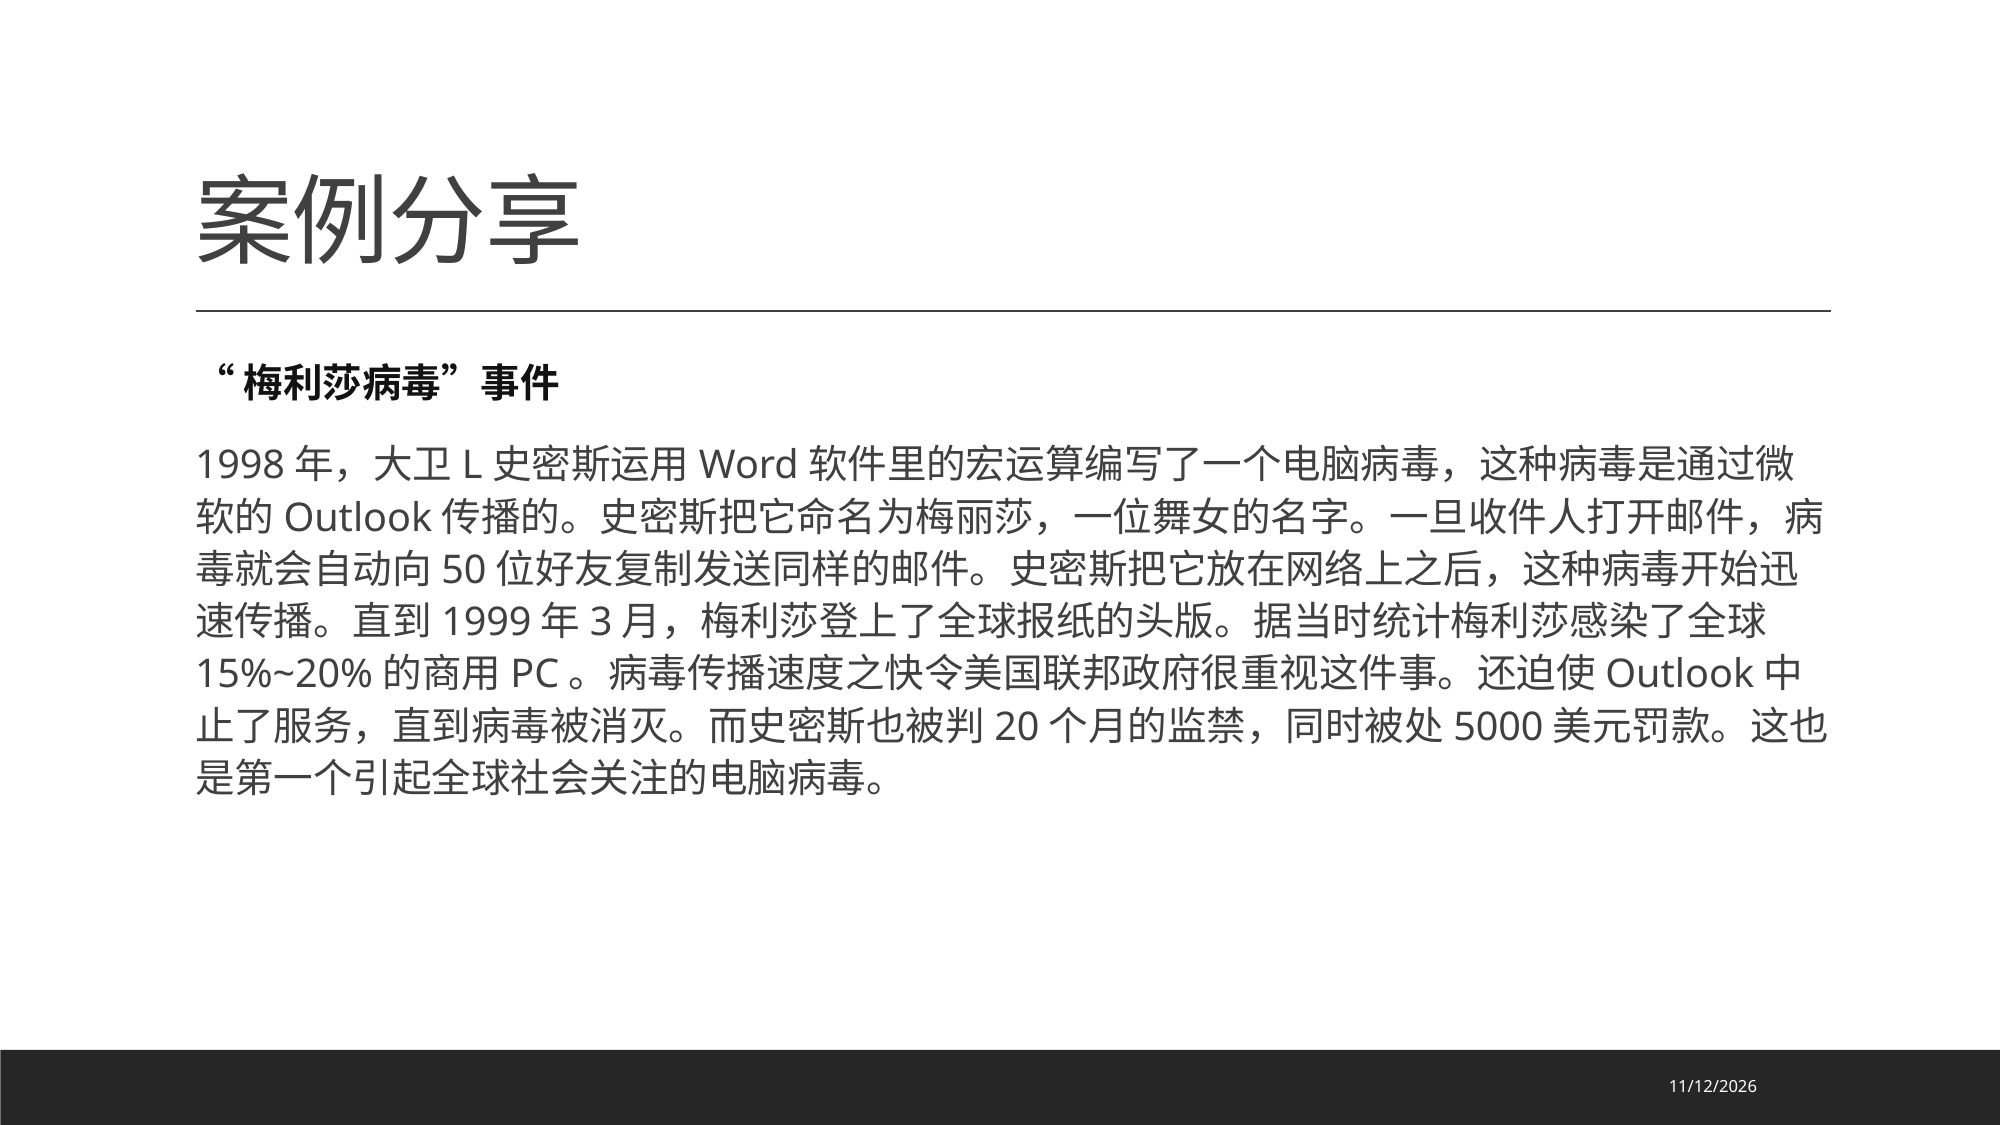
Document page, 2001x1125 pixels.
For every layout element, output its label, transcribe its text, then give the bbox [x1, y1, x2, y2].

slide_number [1348, 1057, 1773, 1118]
title 案例分享 [180, 47, 1830, 285]
list “梅利莎病毒”事件 1998年，大卫L史密斯运用Word软件里的宏运算编写了一个电脑病毒，这种病毒是通过微软的Outlook传播的。史密斯把它命名为梅丽莎，一位舞女的名字。一旦收件人打开邮件，病毒就会自动向50位好友复制发送同样的邮件。史密斯把它放在网络上之后，这种病毒开始迅速传播。直到1999年3月，梅利莎登上了全球报纸的头版。据当时统计梅利莎感染了全球15%~20%的商用PC。病毒传播速度之快令美国联邦政府很重视这件事。还迫使Outlook中止了服务，直到病毒被消灭。而史密斯也被判20个月的监禁，同时被处5000美元罚款。这也是第一个引起全球社会关注的电脑病毒。 [180, 345, 1830, 963]
